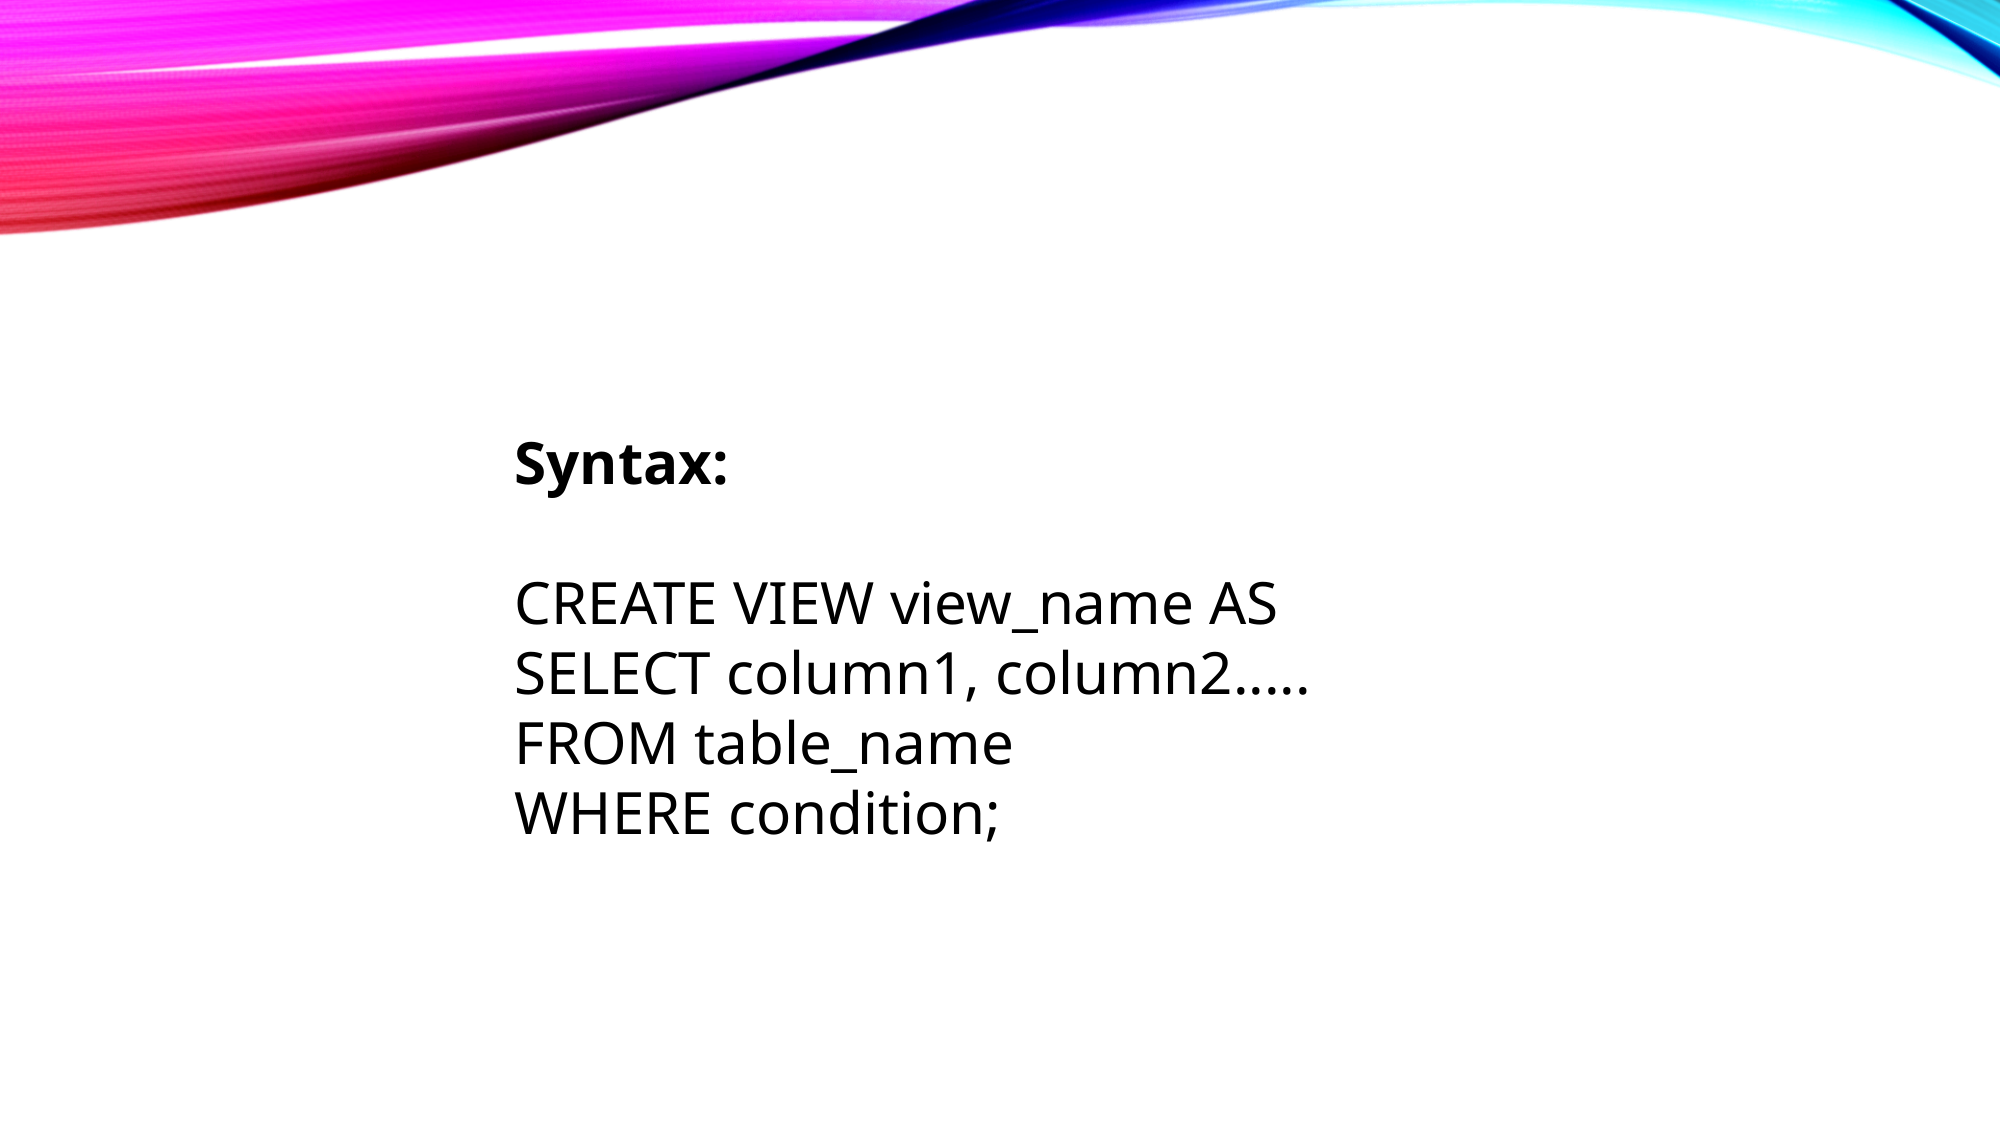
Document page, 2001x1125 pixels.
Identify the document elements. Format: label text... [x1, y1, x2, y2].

text_box Syntax: CREATE VIEW view_name AS SELECT column1, column2..... FROM table_name WHERE condition; [500, 418, 1500, 854]
picture [1890, 0, 2000, 75]
picture [1910, 0, 2000, 45]
picture [0, 0, 2000, 237]
